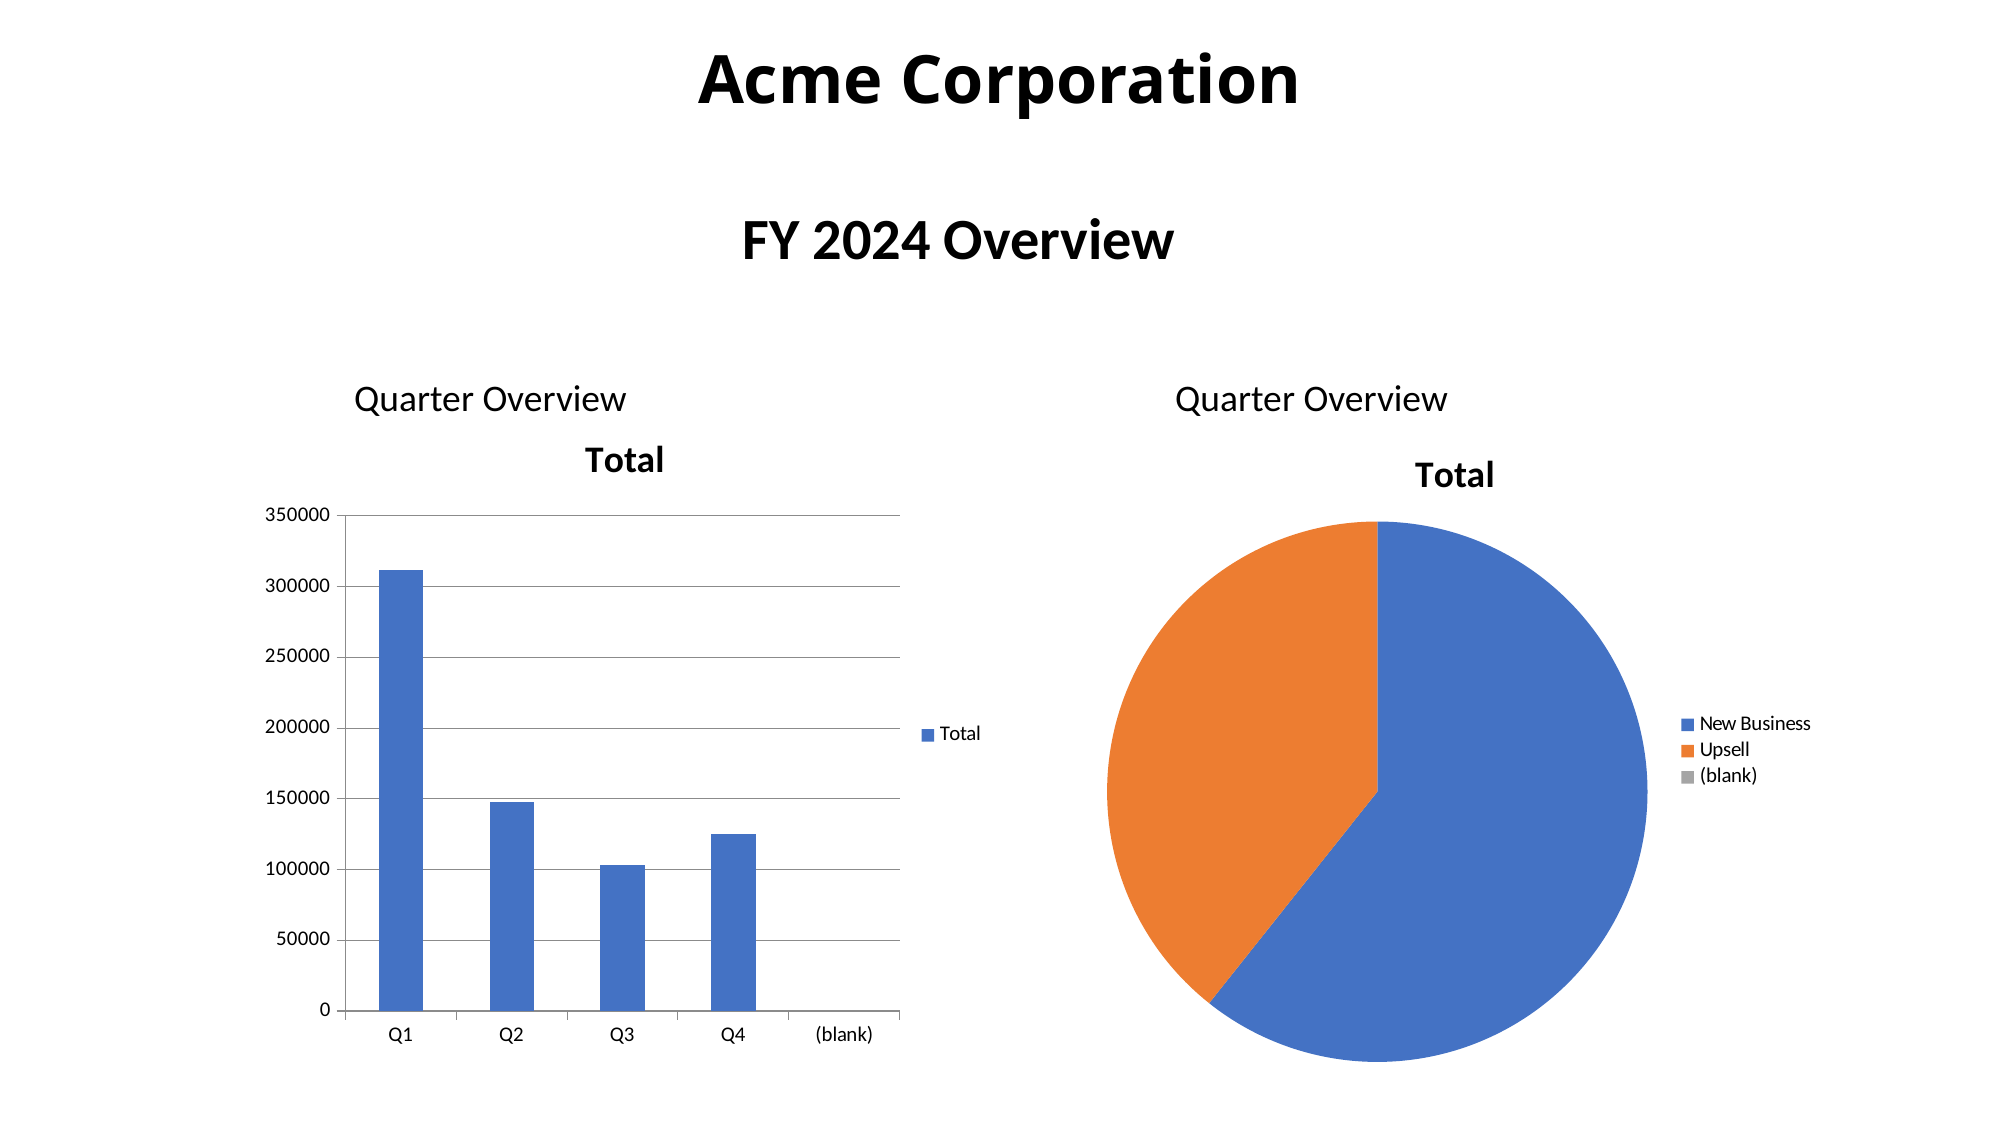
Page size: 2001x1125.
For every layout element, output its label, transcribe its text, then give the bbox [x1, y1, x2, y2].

text_box FY 2024 Overview [727, 193, 1809, 279]
text_box Quarter Overview [1160, 366, 2000, 427]
text_box Quarter Overview [339, 366, 1160, 427]
text_box Acme Corporation [137, 59, 1863, 278]
chart [1080, 427, 1831, 1075]
chart [249, 411, 1000, 1060]
